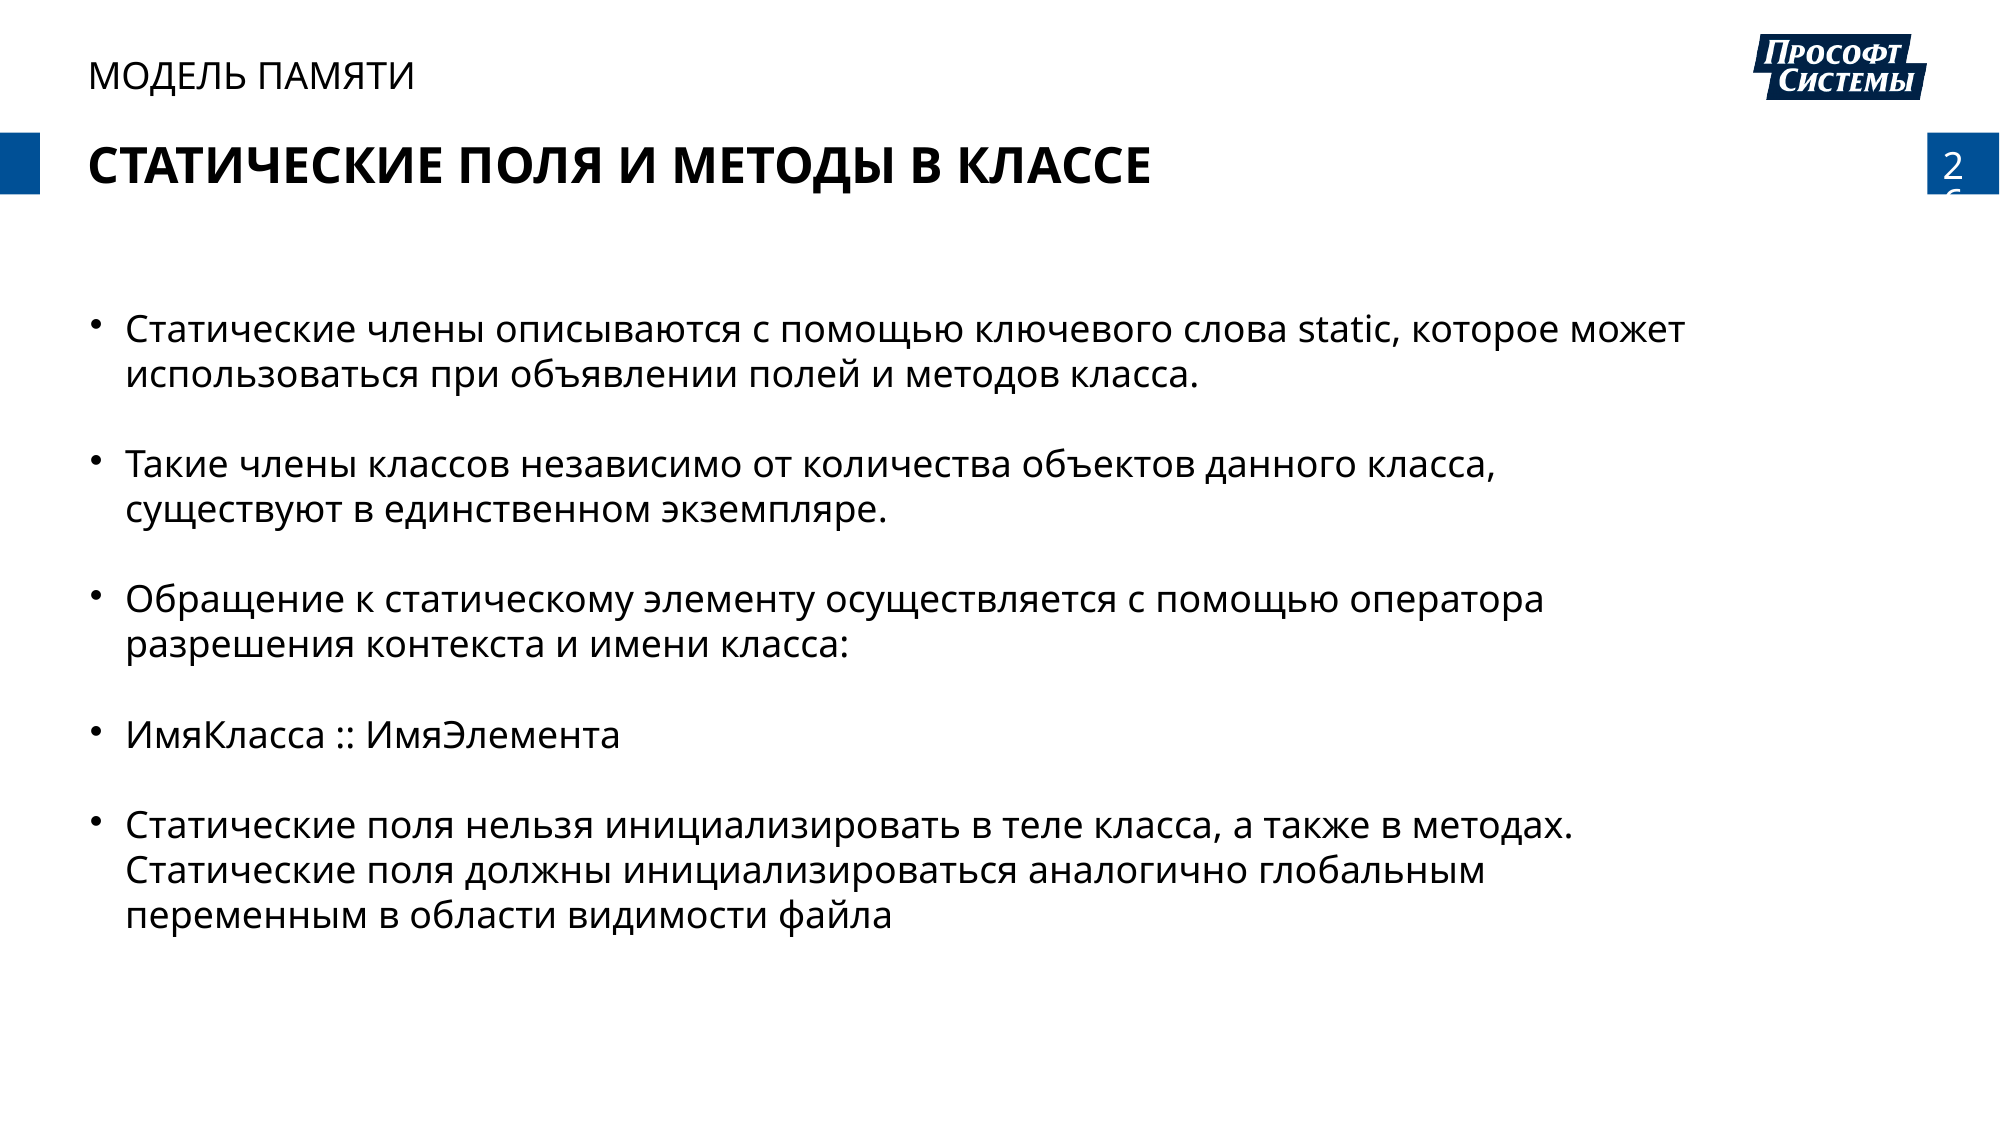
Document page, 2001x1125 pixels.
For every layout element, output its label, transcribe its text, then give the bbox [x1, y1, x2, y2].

list МОДЕЛЬ ПАМЯТИ [72, 49, 1709, 101]
text_box Статические члены описываются с помощью ключевого слова static, которое может использоваться при объявлении полей и методов класса. Такие члены классов независимо от количества объектов данного класса, существуют в единственном экземпляре. Обращение к статическому элементу осуществляется с помощью оператора разрешения контекста и имени класса: ИмяКласса :: ИмяЭлемента Статические поля нельзя инициализировать в теле класса, а также в методах. Статические поля должны инициализироваться аналогично глобальным переменным в области видимости файла [74, 297, 1729, 986]
picture [1753, 34, 1927, 100]
list Статические поля и методы в классе [72, 132, 1709, 195]
